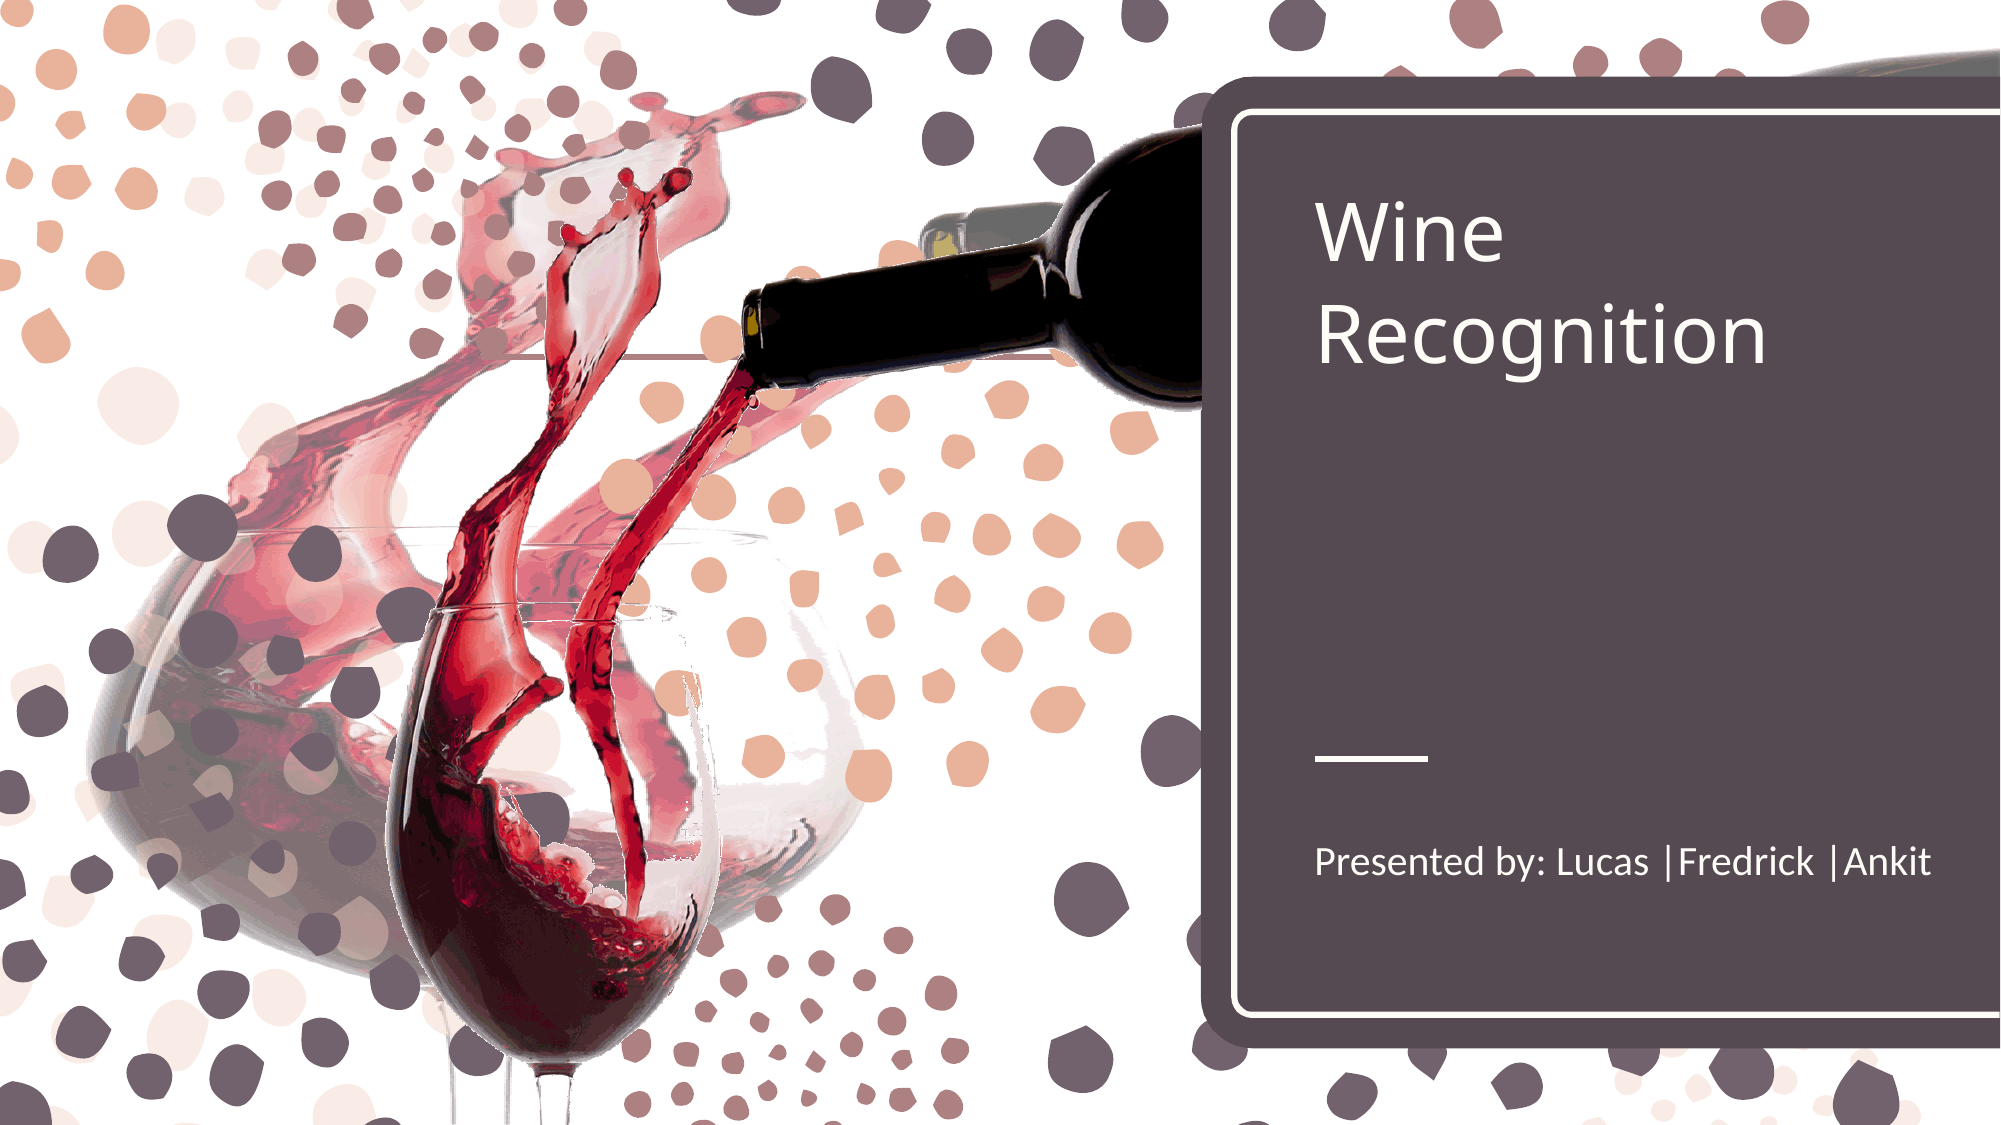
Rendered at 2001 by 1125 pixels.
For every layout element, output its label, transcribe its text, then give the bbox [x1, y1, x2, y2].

subtitle Presented by: Lucas |Fredrick |Ankit [1299, 811, 1976, 982]
title Wine Recognition [1299, 167, 1922, 718]
picture [349, 75, 1203, 1125]
